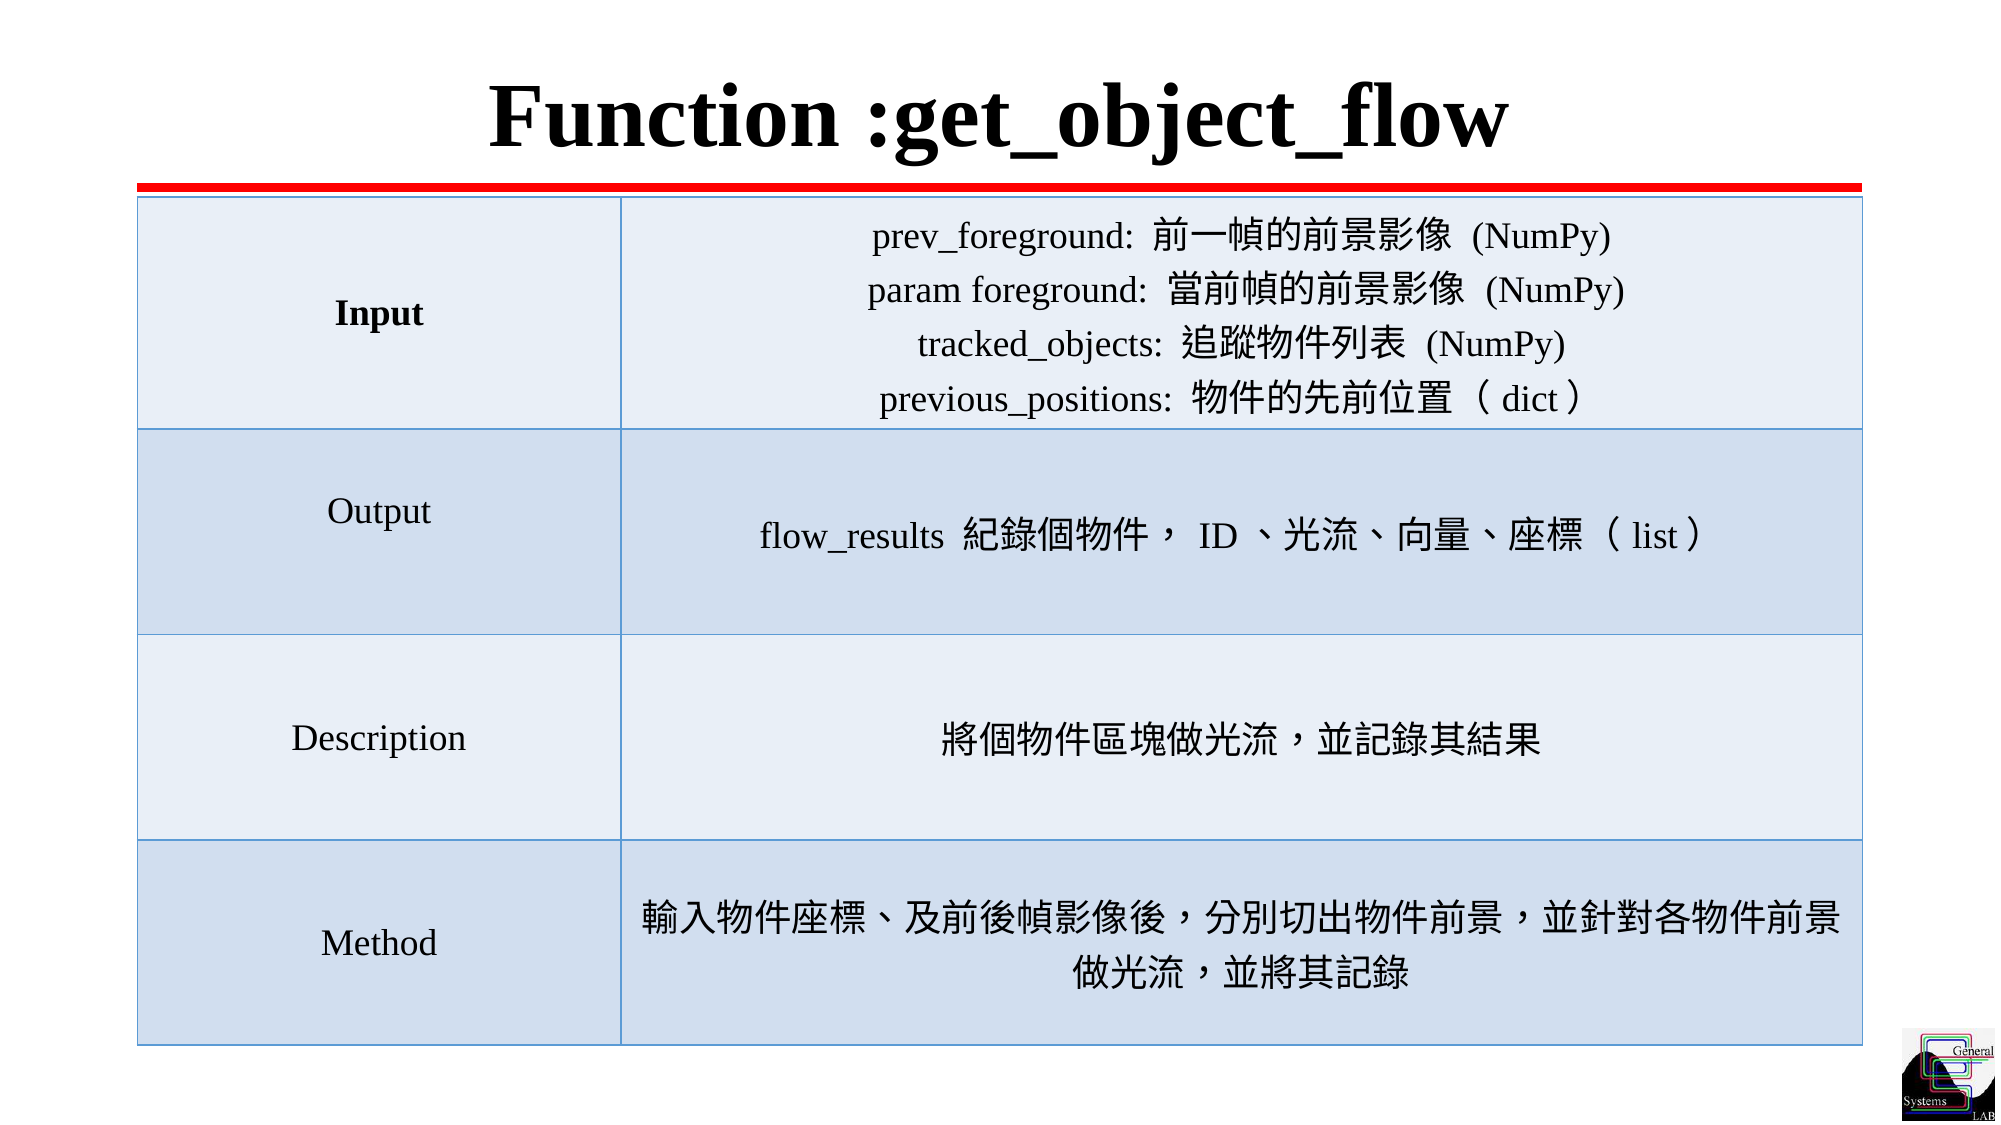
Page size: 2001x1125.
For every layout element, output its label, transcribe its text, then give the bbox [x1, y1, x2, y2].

table_cell Description [138, 635, 620, 839]
table_header Input [138, 198, 620, 428]
table_cell Output [138, 430, 620, 634]
table_cell 將個物件區塊做光流，並記錄其結果 [622, 635, 1862, 839]
picture [1902, 1028, 1995, 1121]
table_cell 輸入物件座標、及前後幀影像後，分別切出物件前景，並針對各物件前景做光流，並將其記錄 [622, 841, 1862, 1044]
table_cell flow_results 紀錄個物件，ID、光流、向量、座標（list） [622, 430, 1862, 634]
table_cell Method [138, 841, 620, 1044]
table_header prev_foreground: 前一幀的前景影像 (NumPy) param foreground: 當前幀的前景影像 (NumPy) tracked_objects: 追蹤物件列表 (NumPy) previous_positions: 物件的先前位置（dict） [622, 198, 1862, 428]
title Function :get_object_flow [137, 59, 1863, 178]
